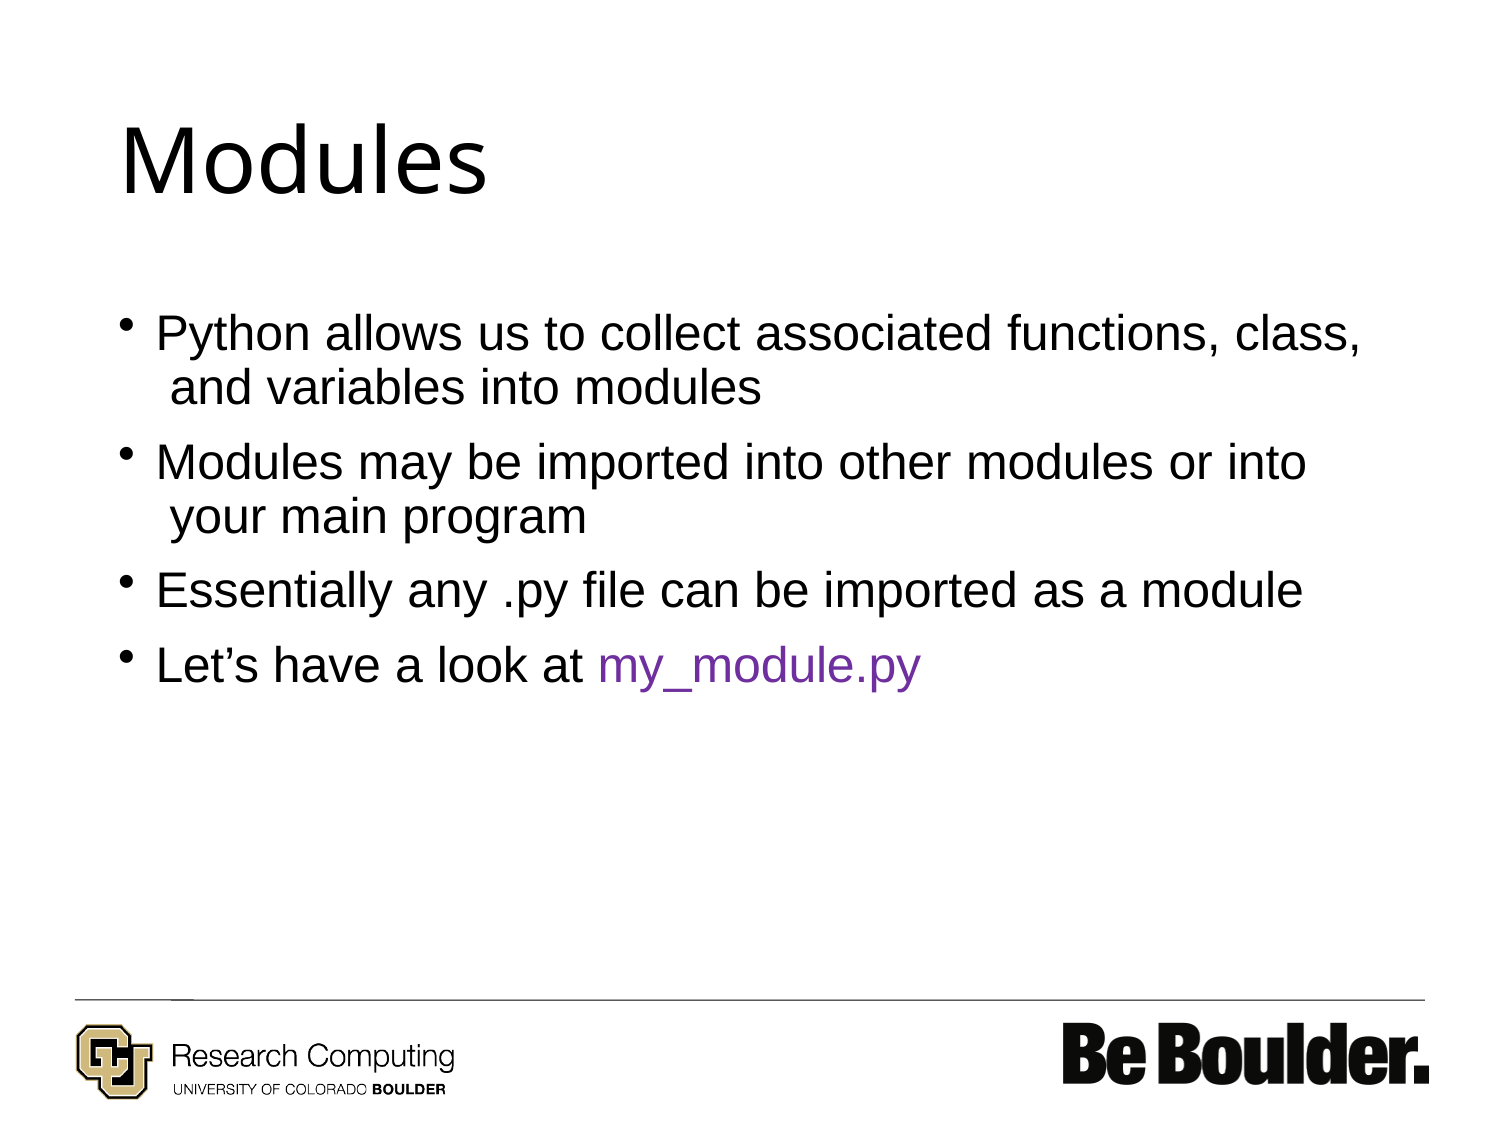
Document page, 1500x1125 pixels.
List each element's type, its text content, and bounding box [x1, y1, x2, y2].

text_box Python allows us to collect associated functions, class, and variables into modules Modules may be imported into other modules or into your main program Essentially any .py file can be imported as a module Let’s have a look at my_module.py [116, 297, 1367, 693]
picture [75, 1024, 454, 1100]
title Modules [116, 100, 539, 291]
picture [1063, 1022, 1430, 1085]
